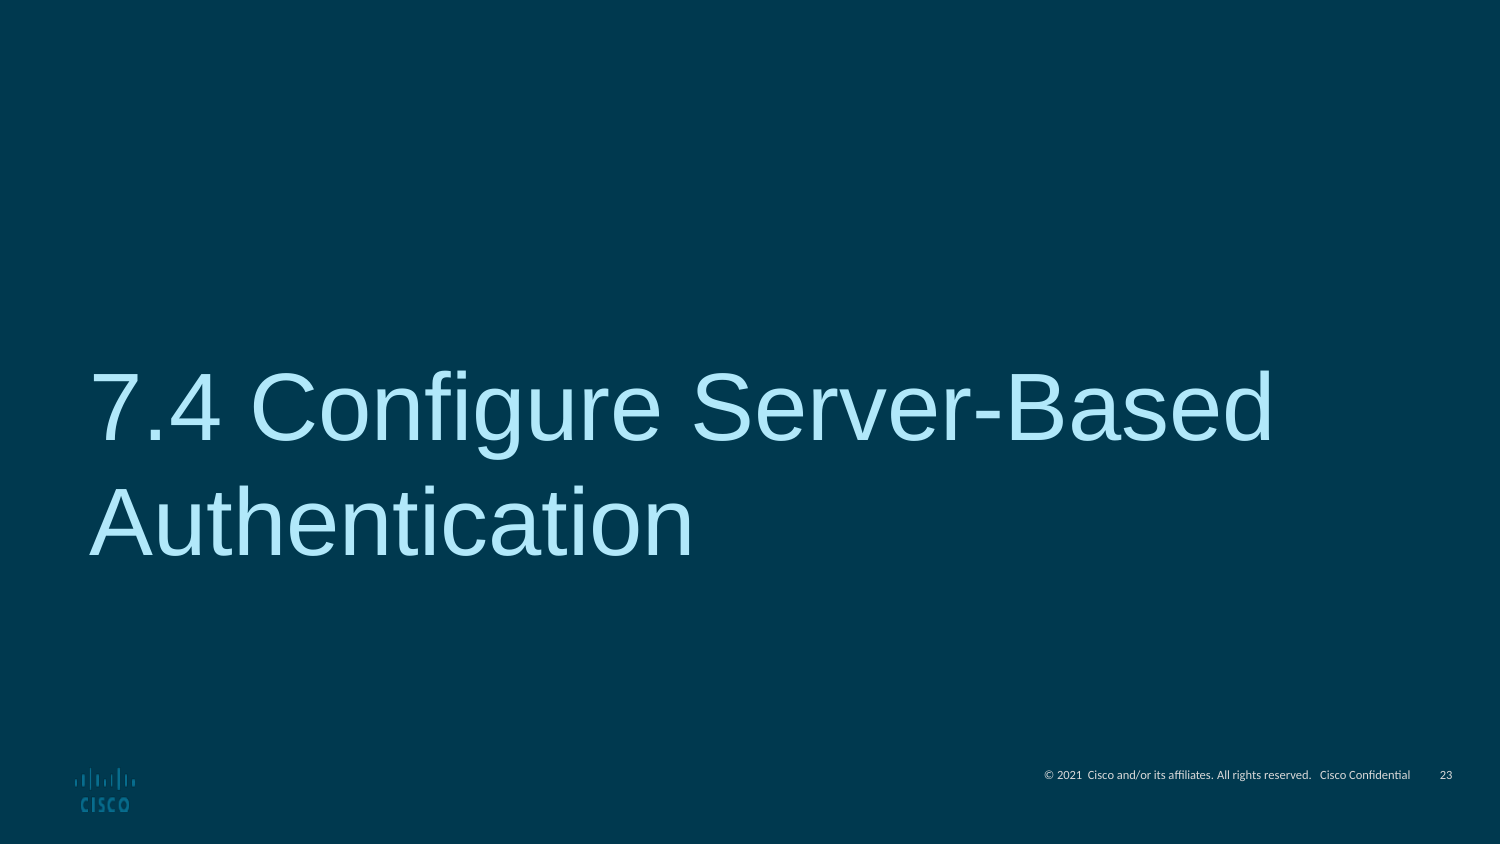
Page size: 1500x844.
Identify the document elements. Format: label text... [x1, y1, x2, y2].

picture [445, 504, 484, 555]
picture [208, 494, 231, 555]
picture [426, 505, 433, 554]
picture [394, 494, 417, 555]
picture [346, 504, 386, 554]
picture [291, 504, 334, 555]
slide_number 23 [1425, 759, 1500, 797]
picture [575, 505, 582, 554]
picture [91, 490, 151, 554]
picture [649, 504, 689, 554]
picture [543, 494, 566, 555]
picture [594, 504, 638, 555]
picture [240, 488, 280, 554]
list 7.4 Configure Server-Based Authentication [75, 337, 1425, 488]
picture [160, 505, 199, 555]
picture [493, 504, 541, 555]
